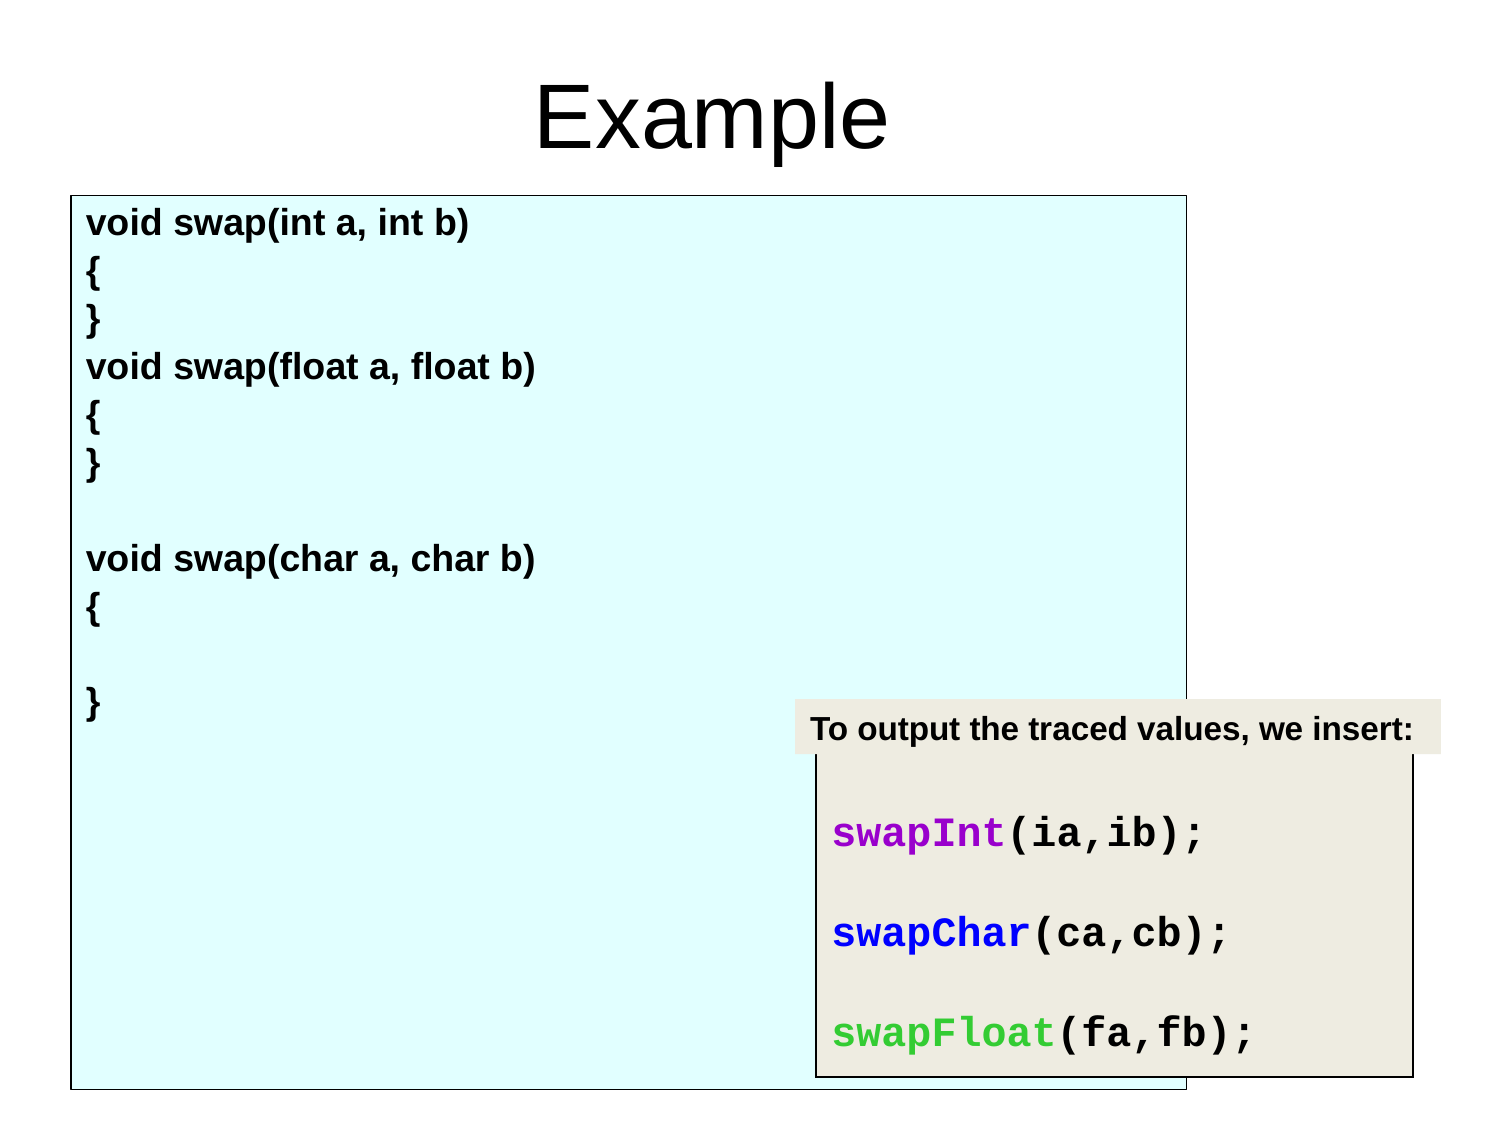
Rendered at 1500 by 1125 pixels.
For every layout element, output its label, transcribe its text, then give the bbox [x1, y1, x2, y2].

text_box To output the traced values, we insert: [795, 699, 1441, 755]
title Example [37, 47, 1388, 176]
list void swap(int a, int b) { } void swap(float a, float b) { } void swap(char a, char b) { } [70, 195, 1187, 1090]
text_box swapInt(ia,ib); swapChar(ca,cb); swapFloat(fa,fb); [816, 755, 1414, 1078]
